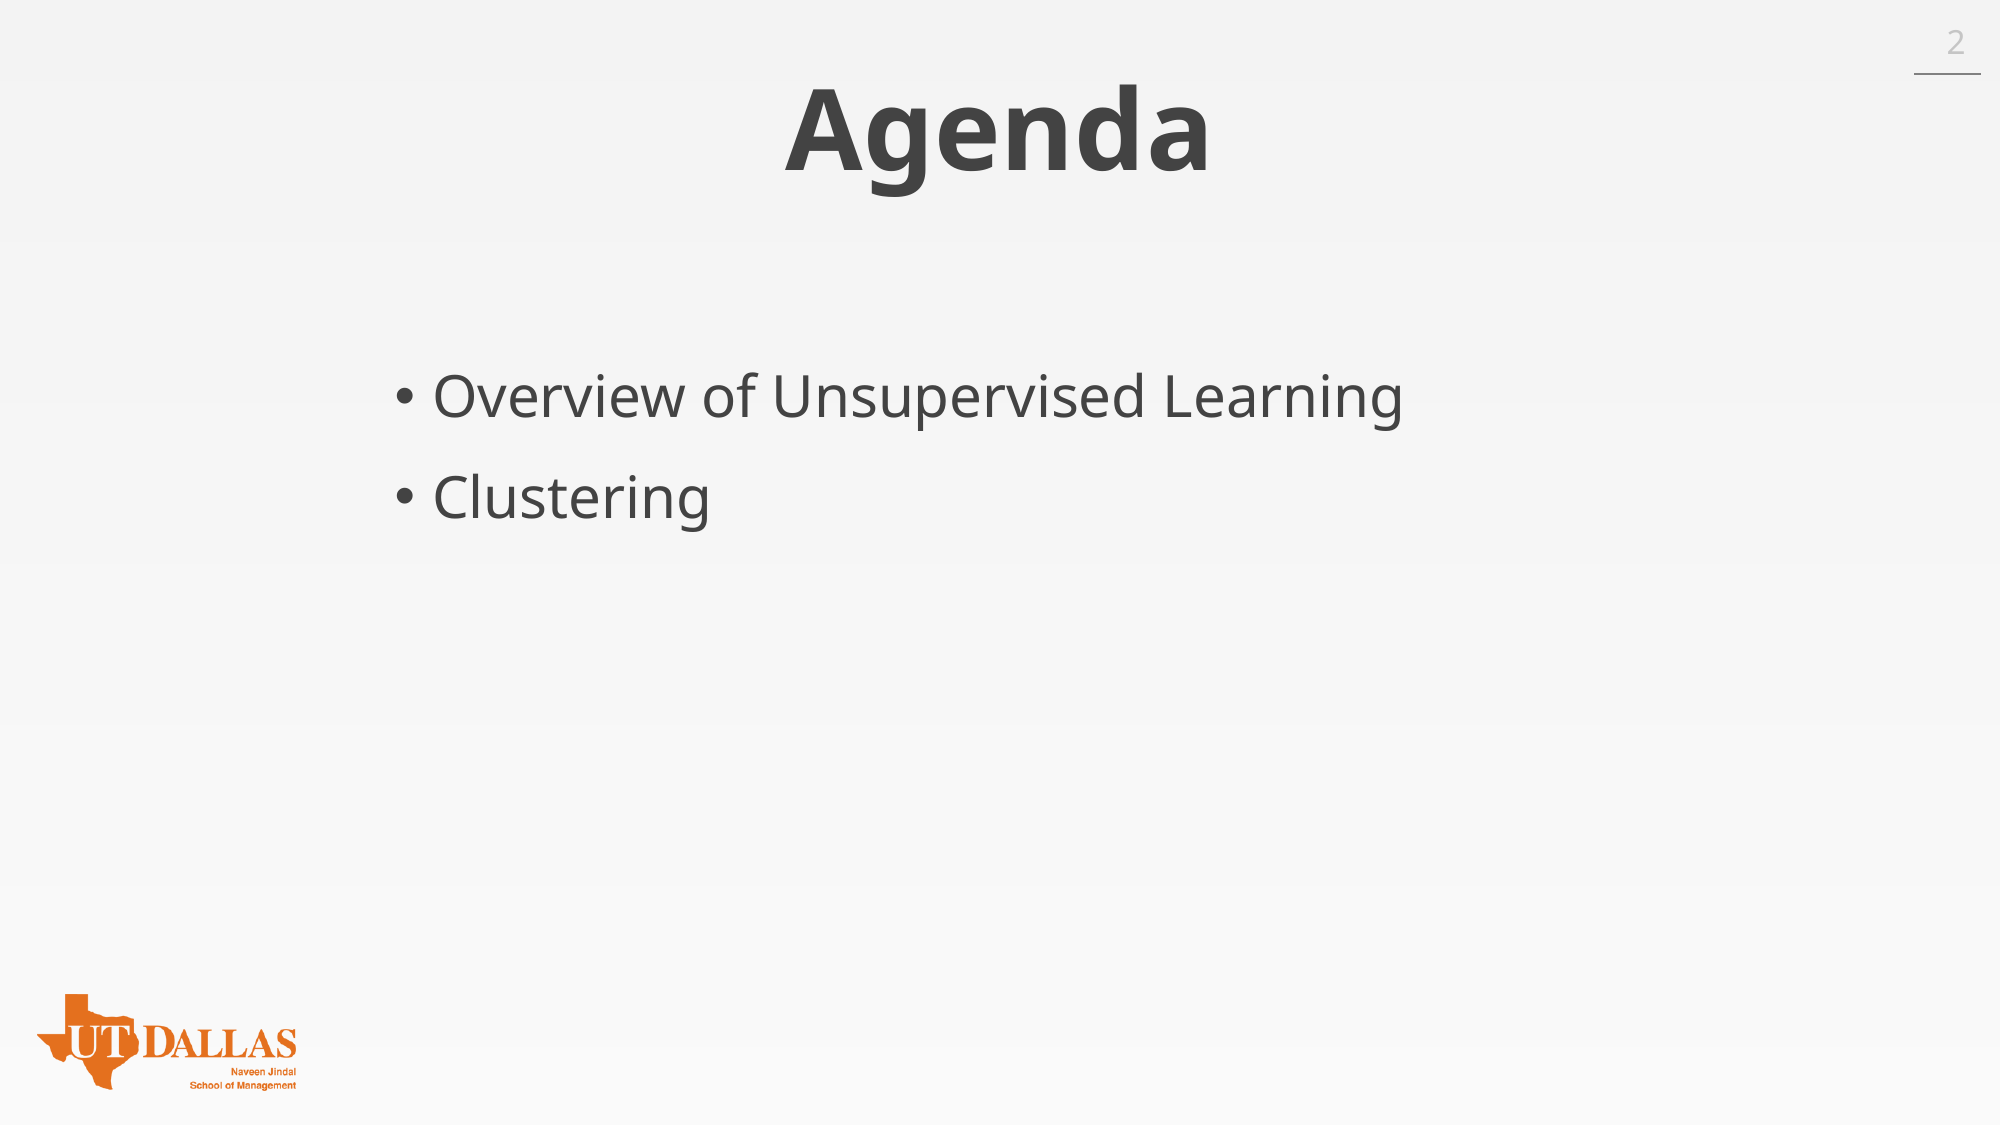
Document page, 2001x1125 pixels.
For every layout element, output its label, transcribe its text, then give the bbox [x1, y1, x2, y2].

list Overview of Unsupervised Learning Clustering [379, 360, 1620, 885]
picture [34, 992, 299, 1103]
slide_number 2 [1896, 13, 1981, 74]
title Agenda [0, 43, 2000, 224]
